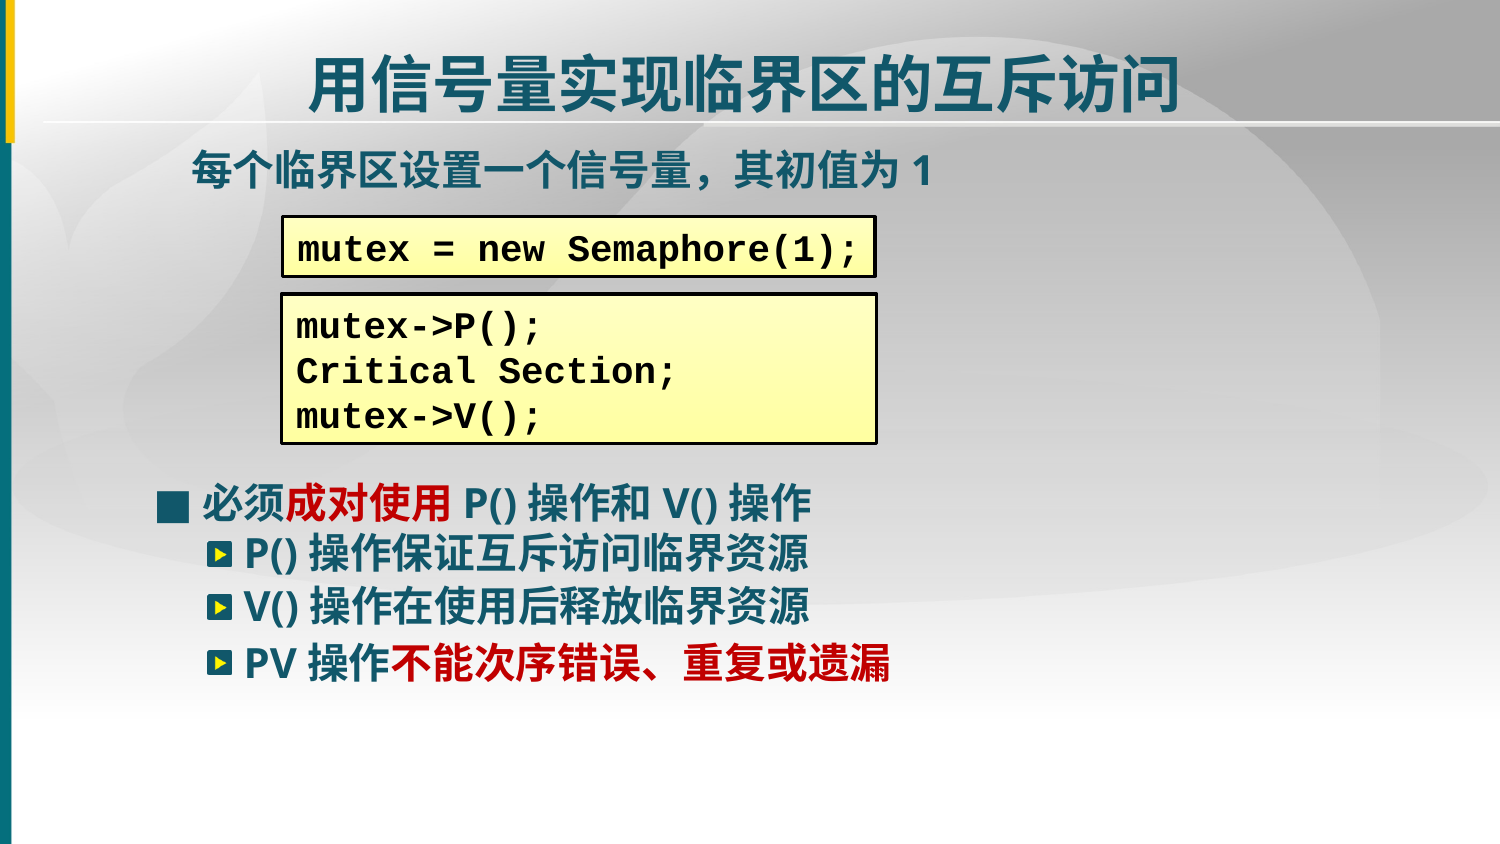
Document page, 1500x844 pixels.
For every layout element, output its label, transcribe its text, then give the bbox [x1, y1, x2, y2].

text_box 每个临界区设置一个信号量，其初值为1 [176, 136, 1315, 207]
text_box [206, 548, 856, 577]
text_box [206, 644, 962, 694]
picture [0, 0, 1500, 844]
text_box 用信号量实现临界区的互斥访问 [70, 37, 1421, 121]
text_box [138, 469, 857, 540]
text_box mutex = new Semaphore(1); [282, 216, 876, 277]
text_box mutex->P(); Critical Section; mutex->V(); [281, 293, 877, 444]
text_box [206, 577, 1235, 637]
